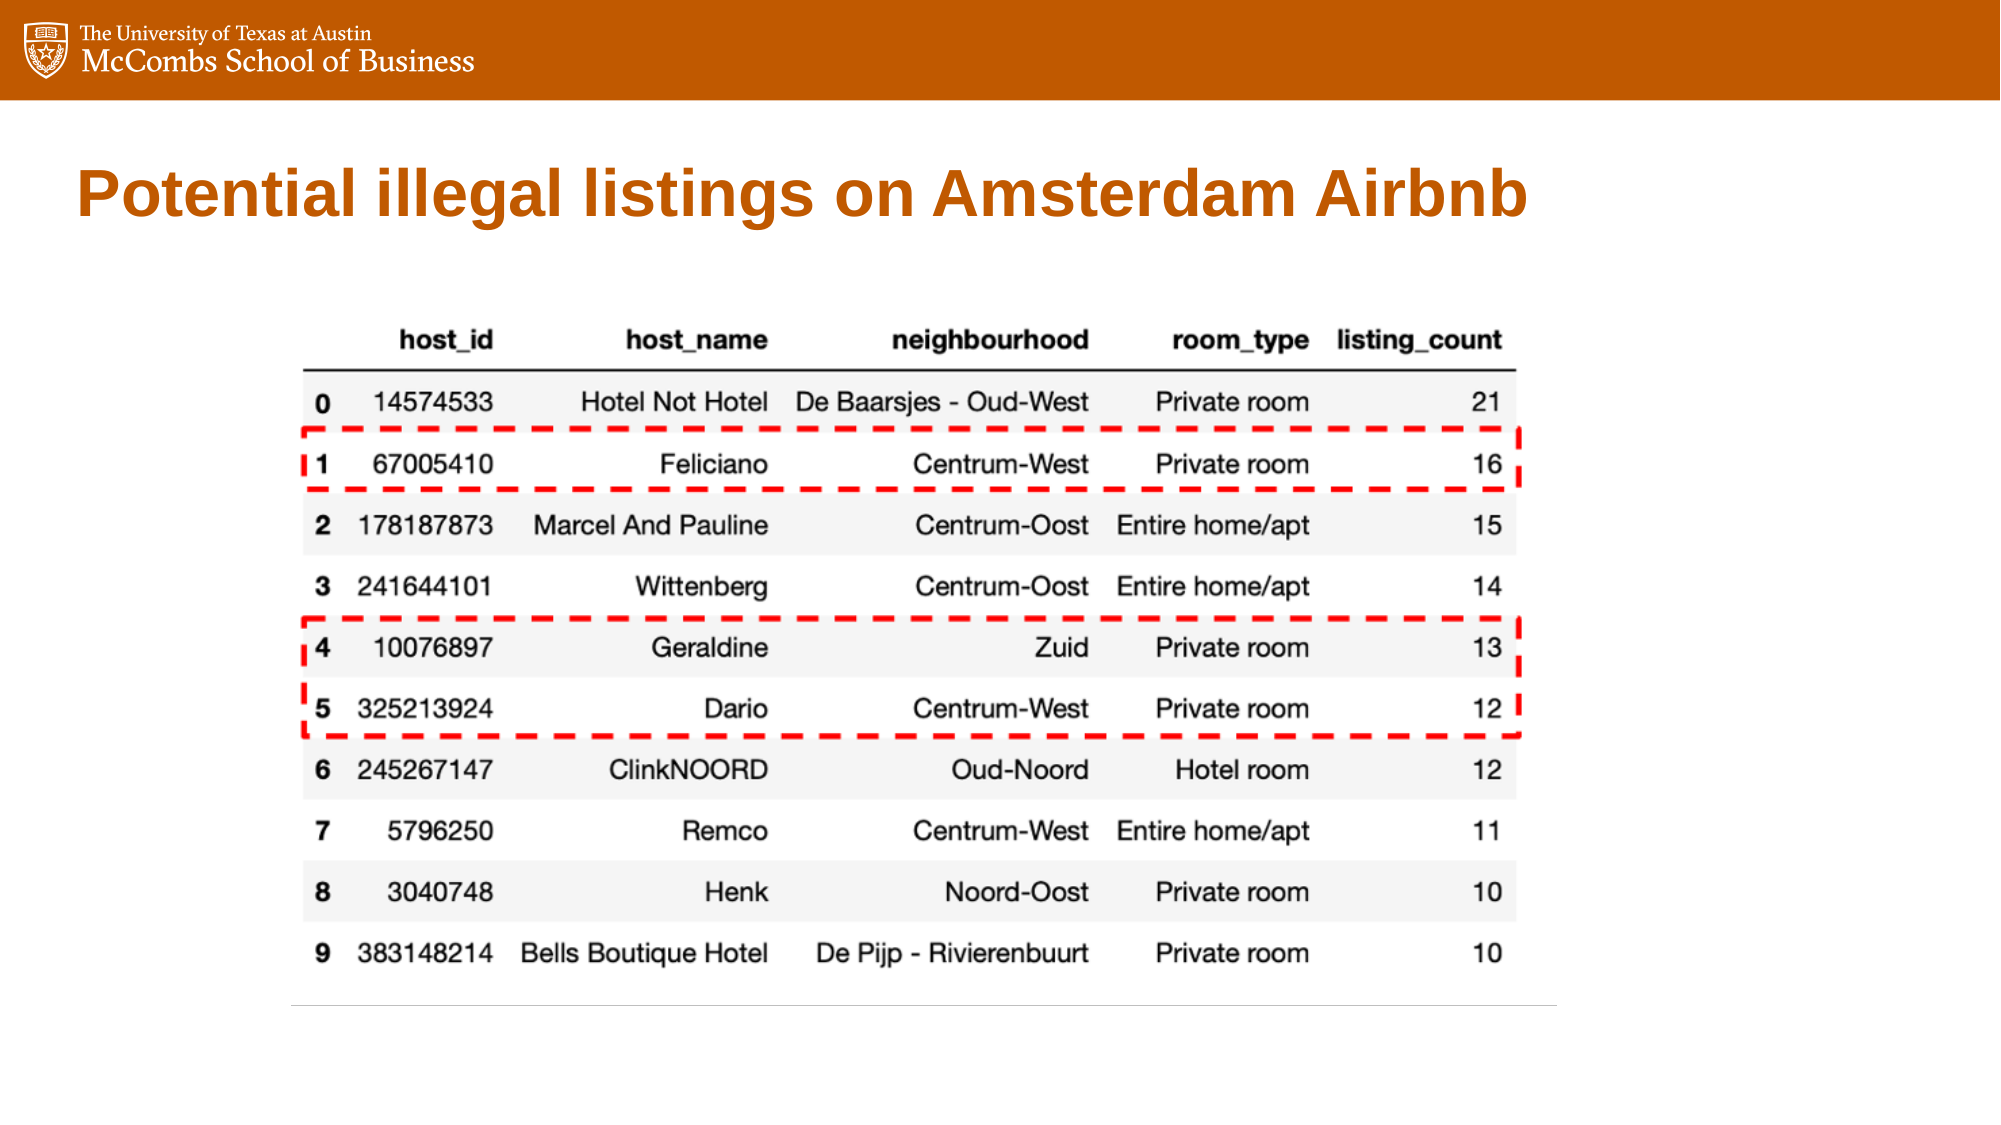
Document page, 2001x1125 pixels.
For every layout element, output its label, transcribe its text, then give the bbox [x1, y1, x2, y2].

picture [24, 22, 474, 79]
picture [290, 297, 1557, 1007]
title Potential illegal listings on Amsterdam Airbnb [61, 151, 1787, 367]
